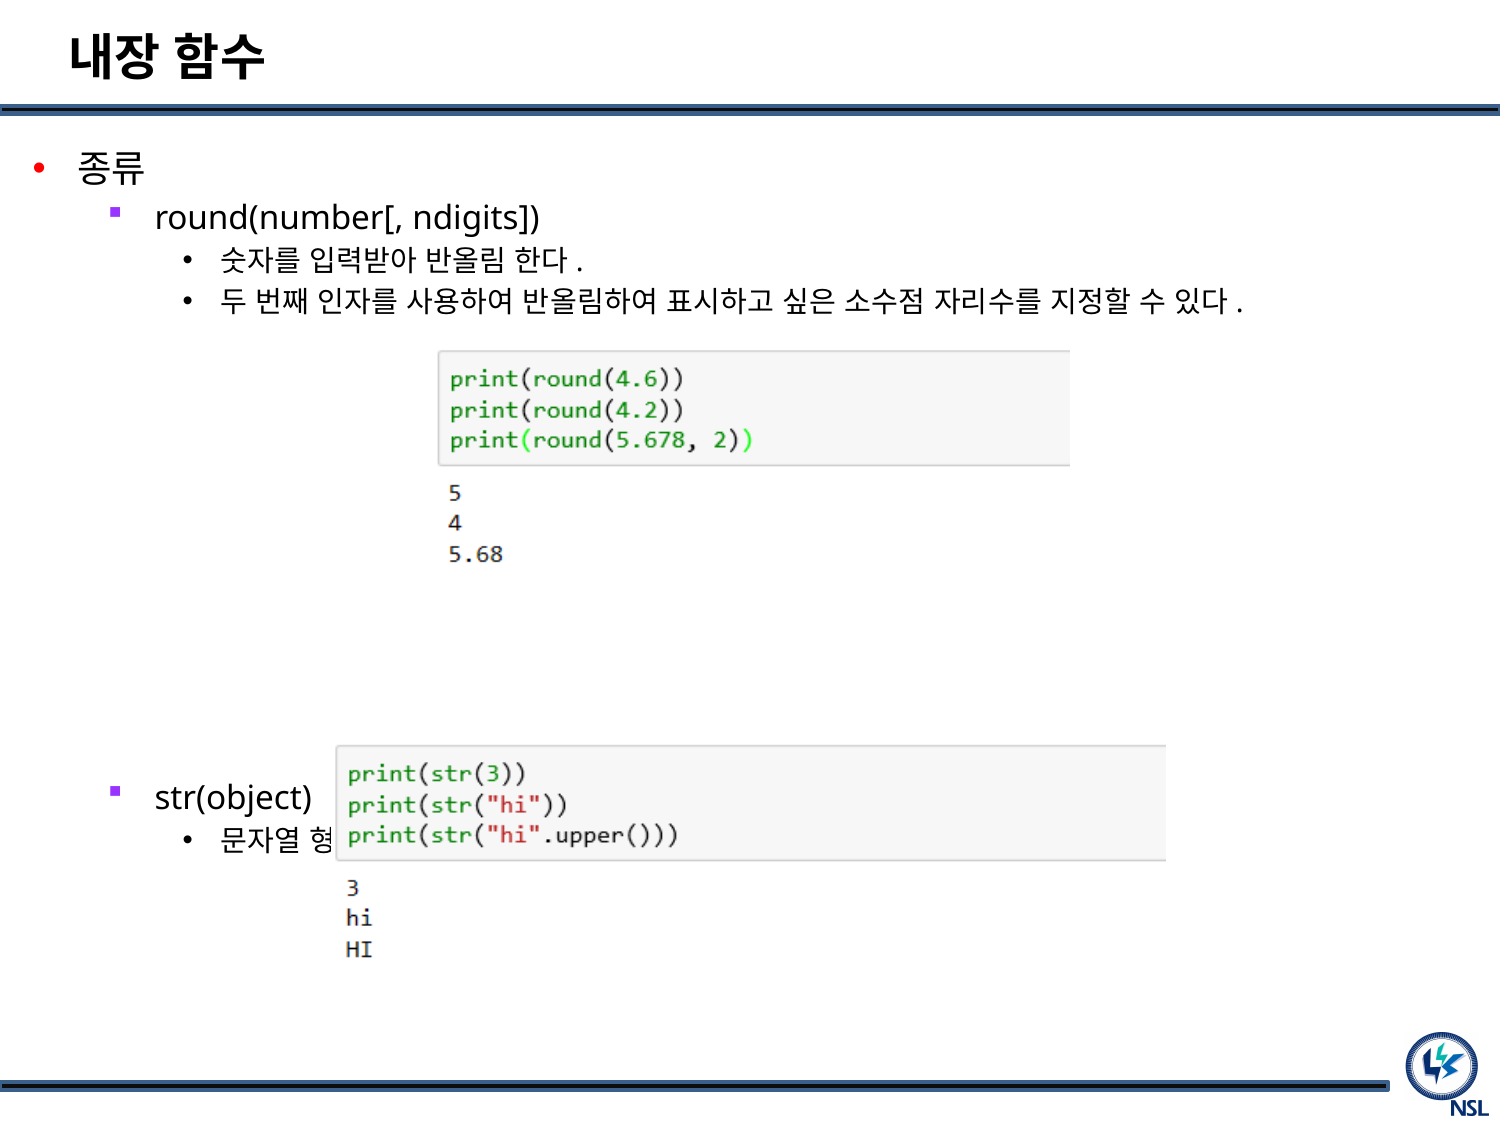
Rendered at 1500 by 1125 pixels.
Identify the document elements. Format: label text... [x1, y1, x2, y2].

picture [1404, 1067, 1489, 1116]
list 종류 round(number[, ndigits]) 숫자를 입력받아 반올림 한다. 두 번째 인자를 사용하여 반올림하여 표시하고 싶은 소수점 자리수를 지정할 수 있다. str(object) 문자열 형태로 객체를 변환하여 리턴한다. [17, 137, 1479, 1067]
picture [426, 337, 1070, 570]
title 내장 함수 [53, 7, 1489, 103]
picture [330, 739, 1166, 970]
